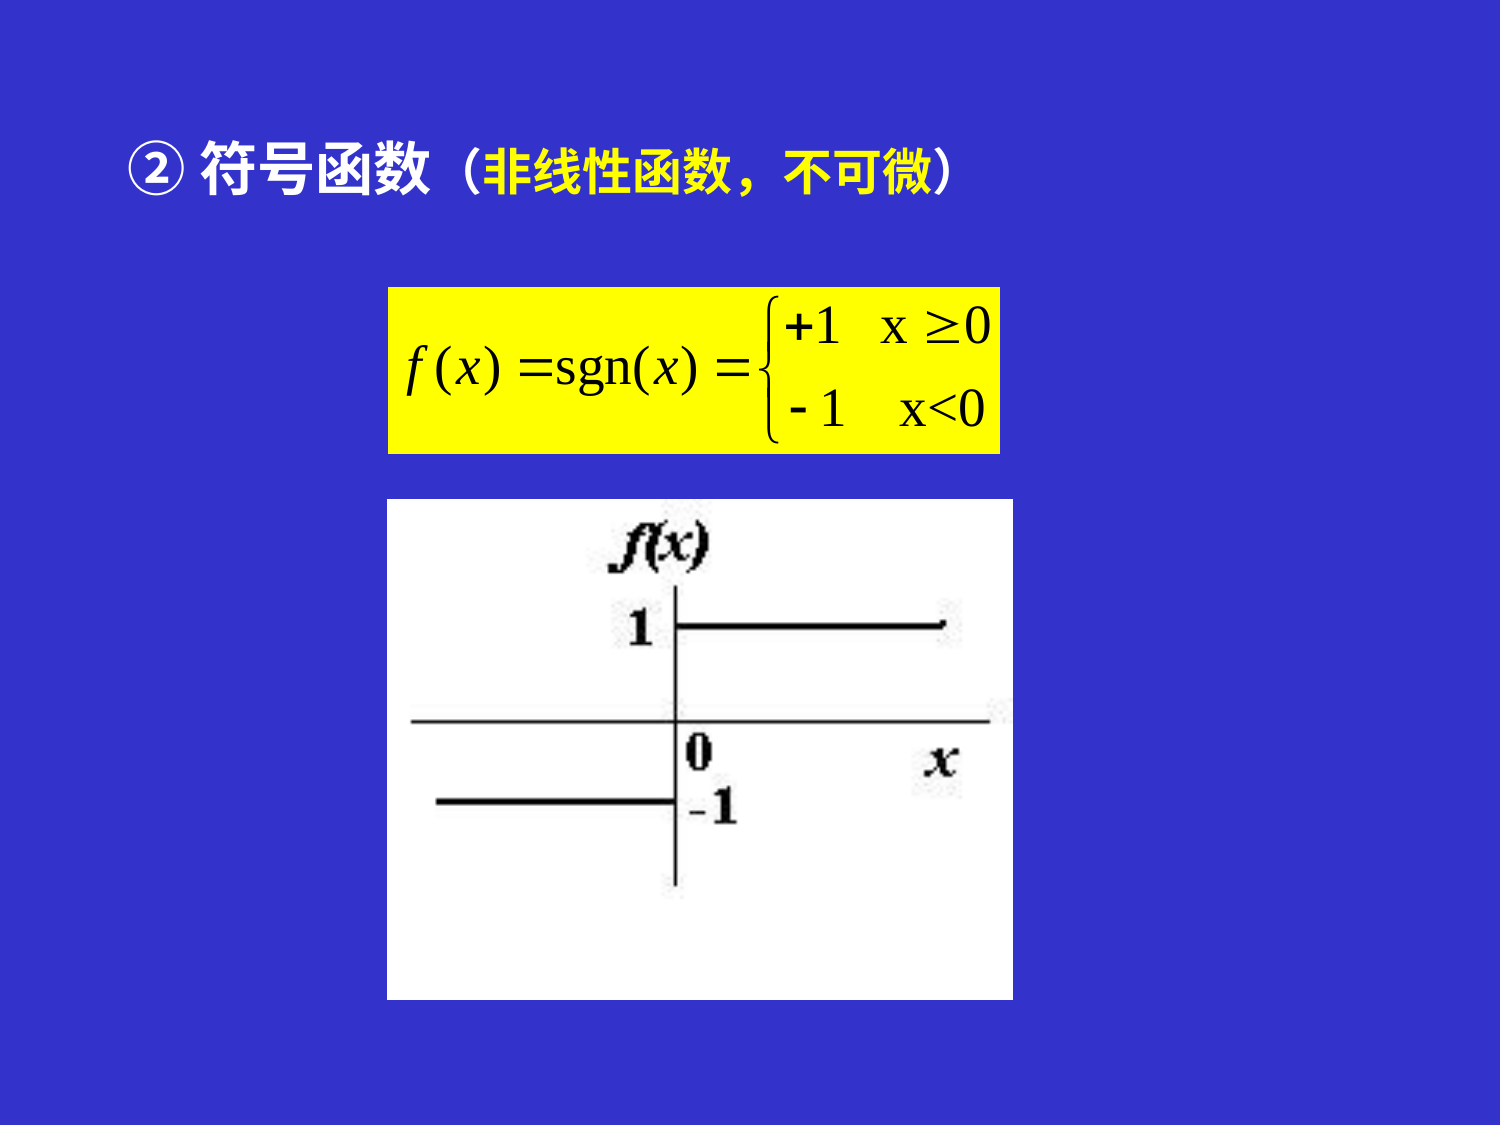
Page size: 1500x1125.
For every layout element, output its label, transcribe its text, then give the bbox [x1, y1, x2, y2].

text_box ②符号函数（非线性函数，不可微） [112, 125, 1175, 210]
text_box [387, 287, 1001, 454]
picture [387, 499, 1013, 1001]
